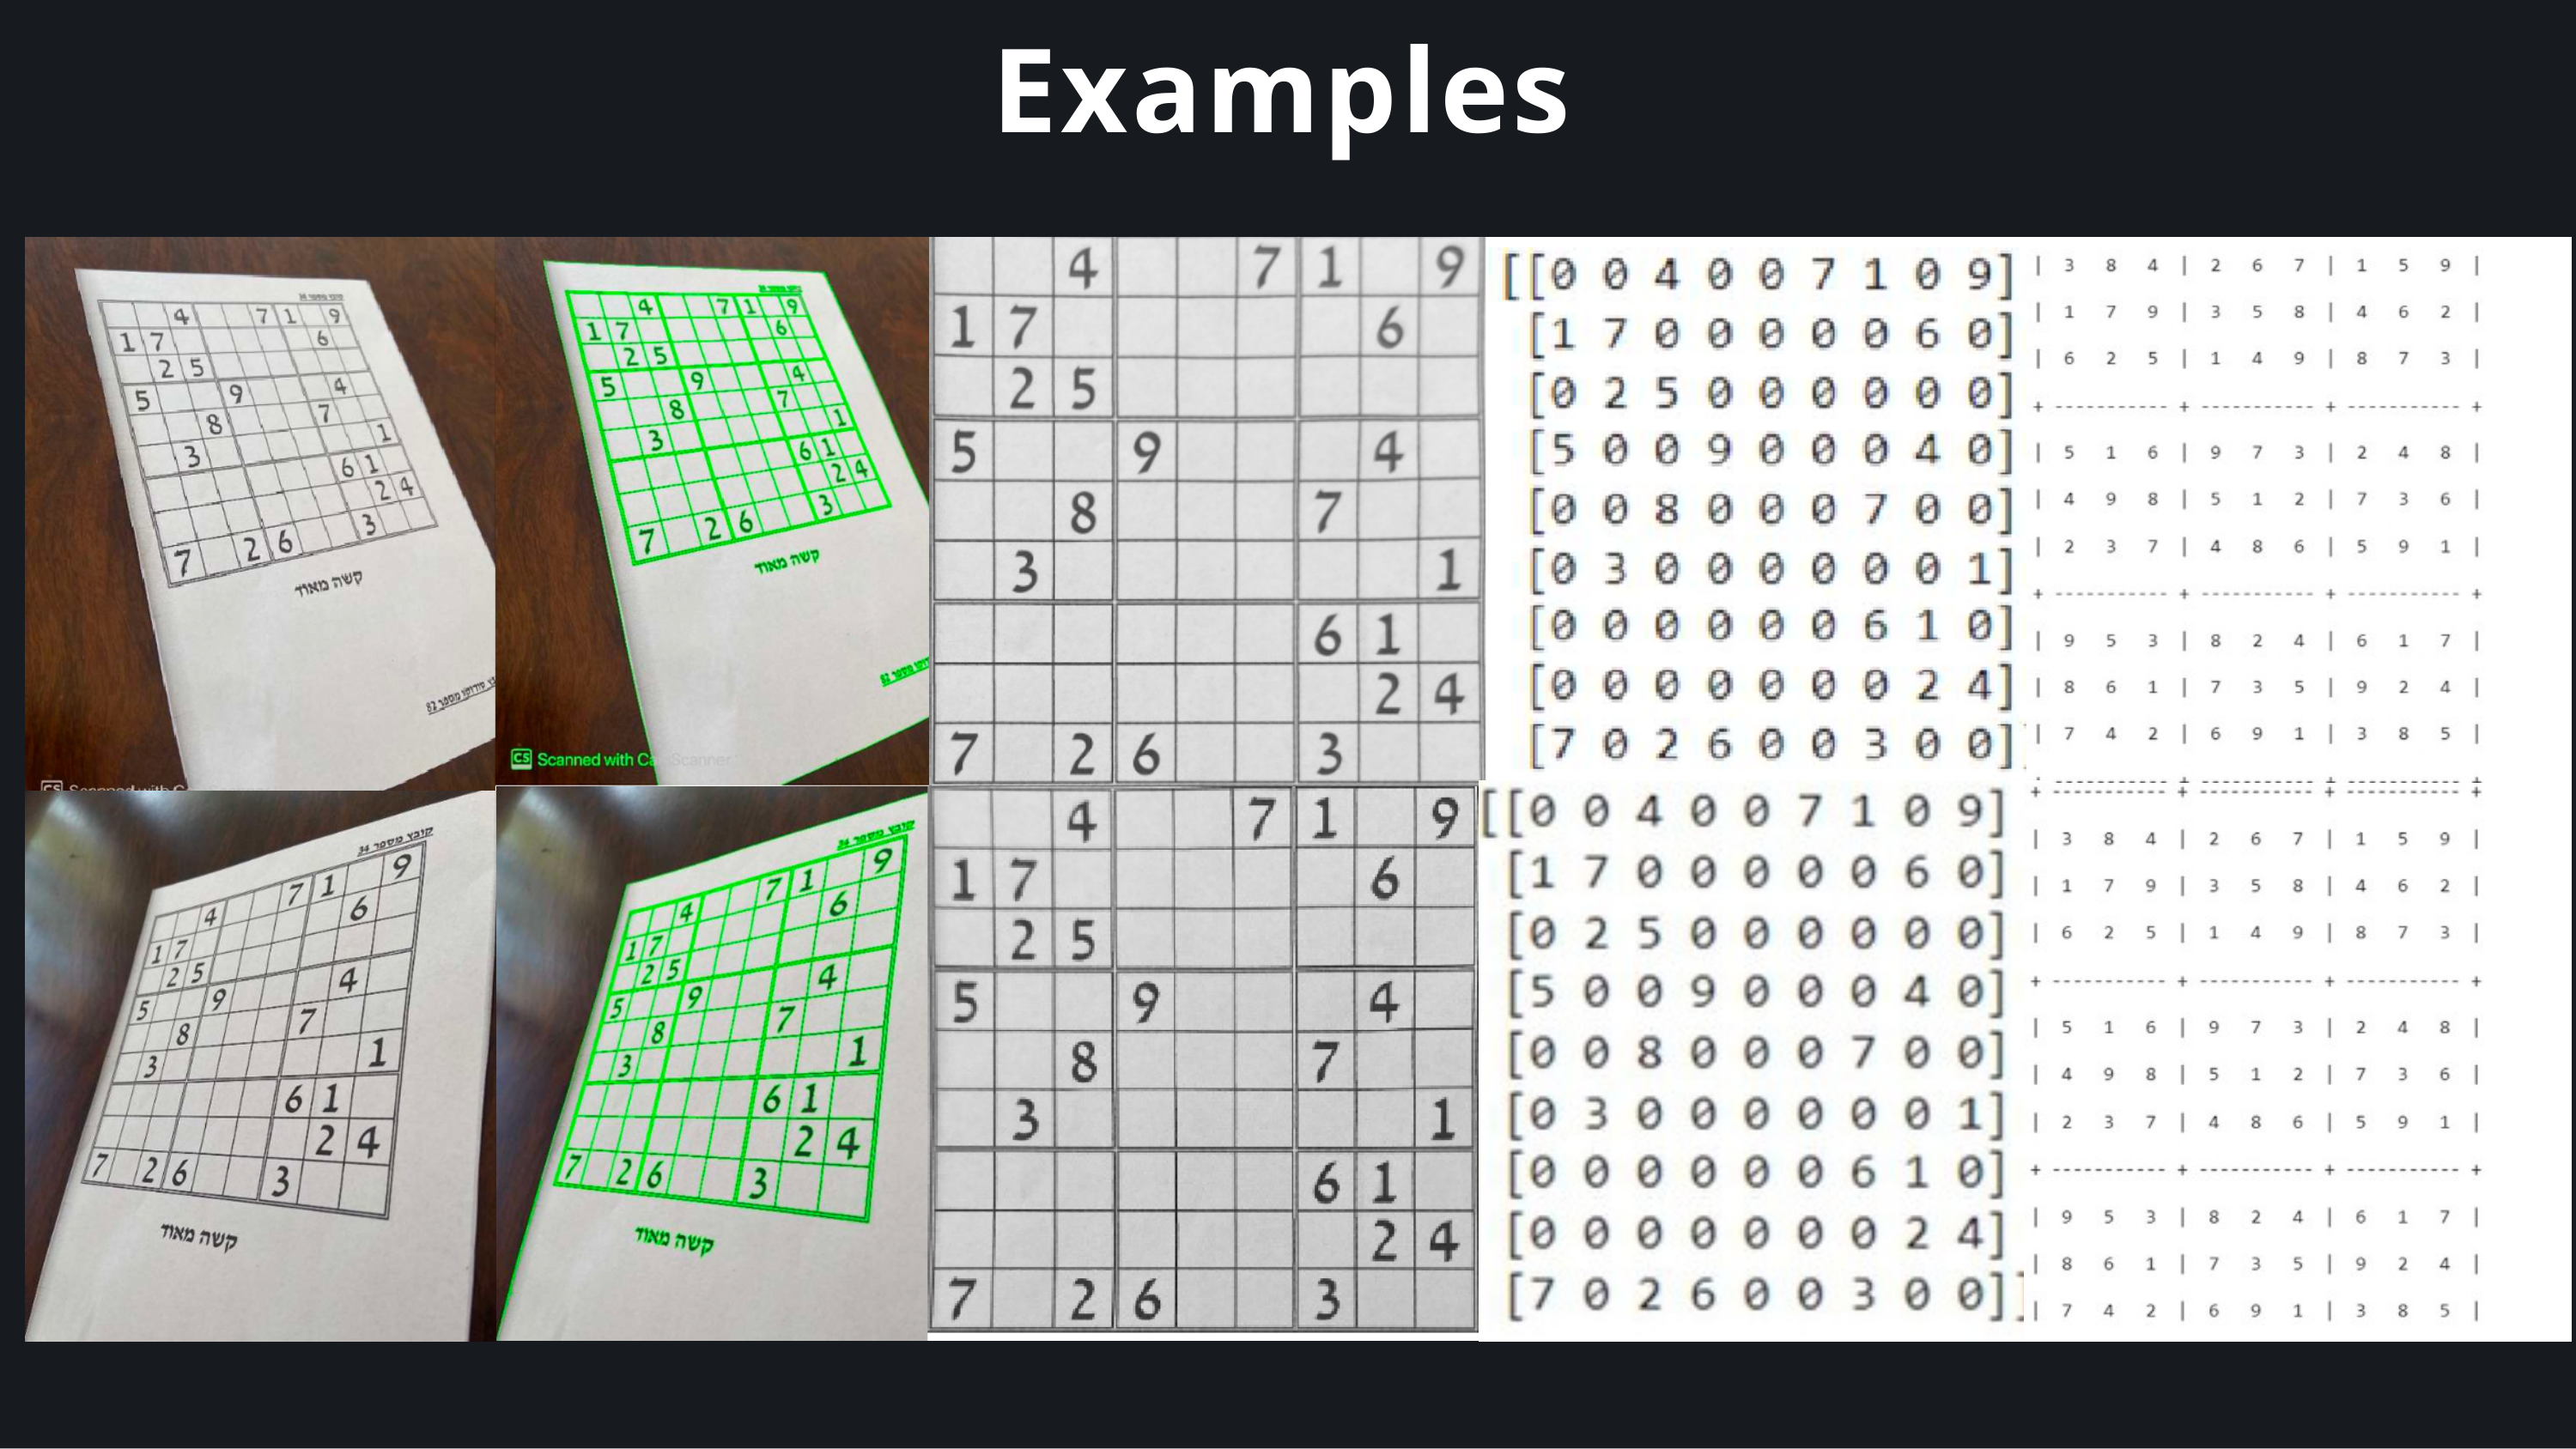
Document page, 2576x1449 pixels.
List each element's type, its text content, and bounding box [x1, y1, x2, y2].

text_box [25, 237, 2573, 1342]
title Examples [990, 14, 1586, 234]
